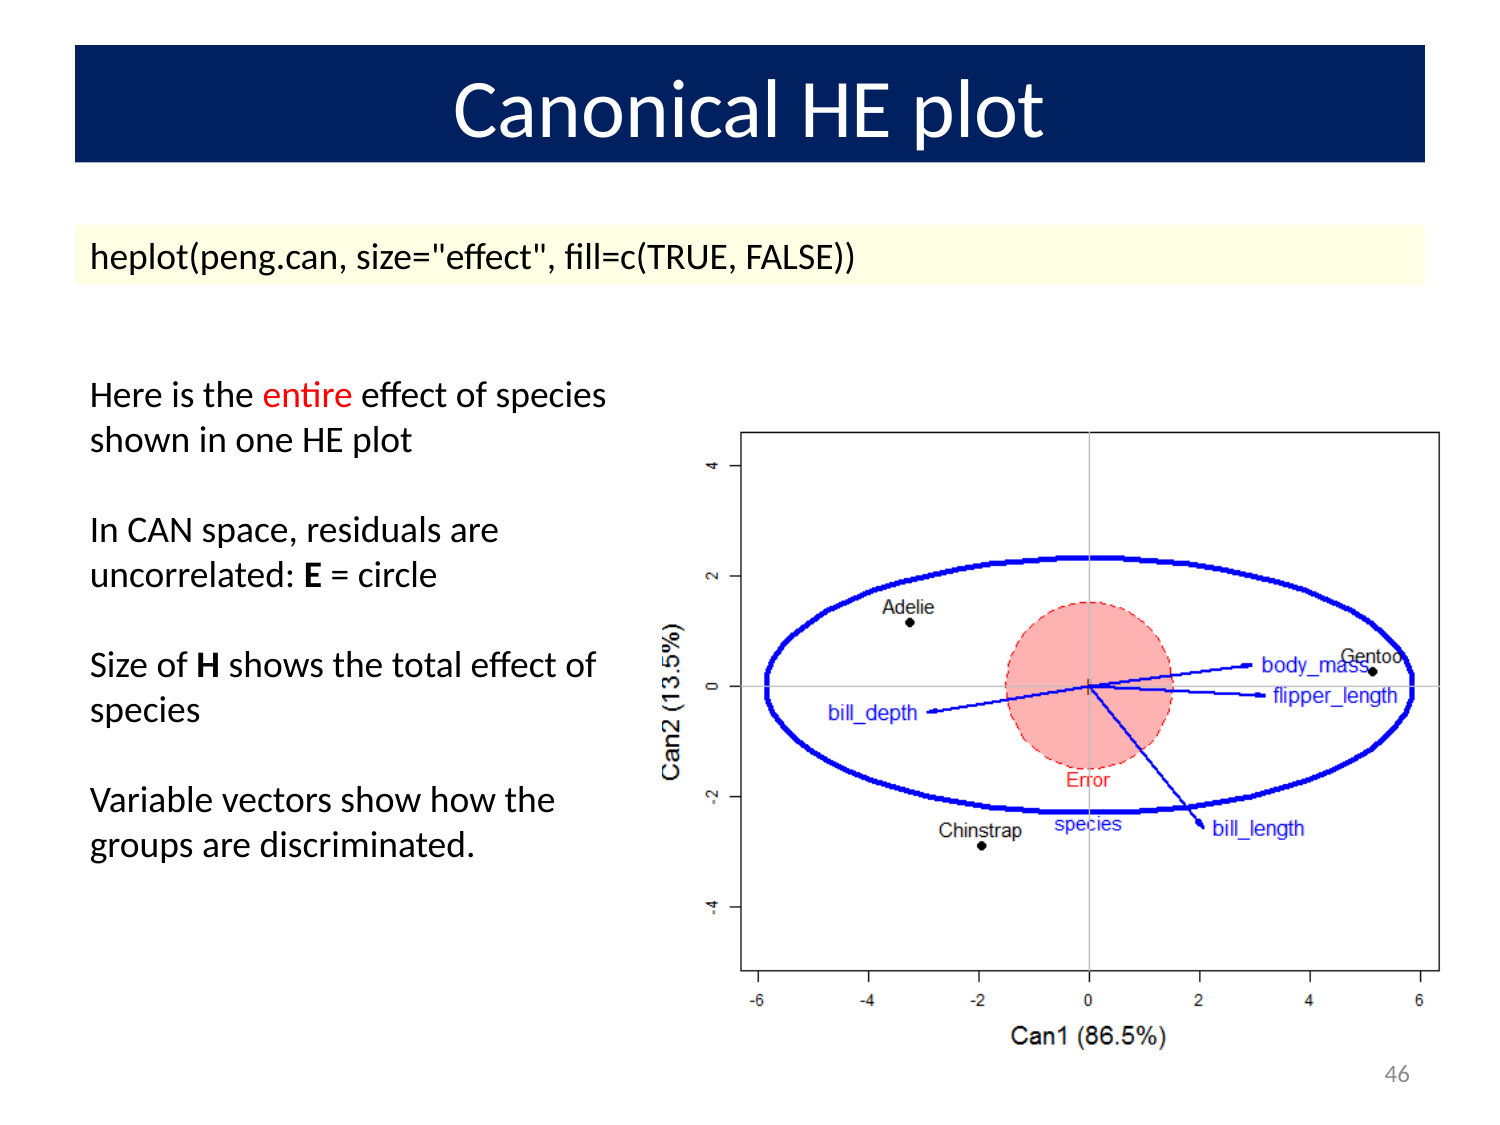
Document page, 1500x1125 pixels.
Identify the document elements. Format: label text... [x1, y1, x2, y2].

slide_number 46 [1074, 1060, 1425, 1103]
picture [662, 412, 1460, 1051]
text_box heplot(peng.can, size="effect", fill=c(TRUE, FALSE)) [74, 224, 1425, 285]
title Canonical HE plot [75, 45, 1425, 163]
text_box Here is the entire effect of species shown in one HE plot In CAN space, residuals are uncorrelated: E = circle Size of H shows the total effect of species Variable vectors show how the groups are discriminated. [75, 362, 625, 873]
